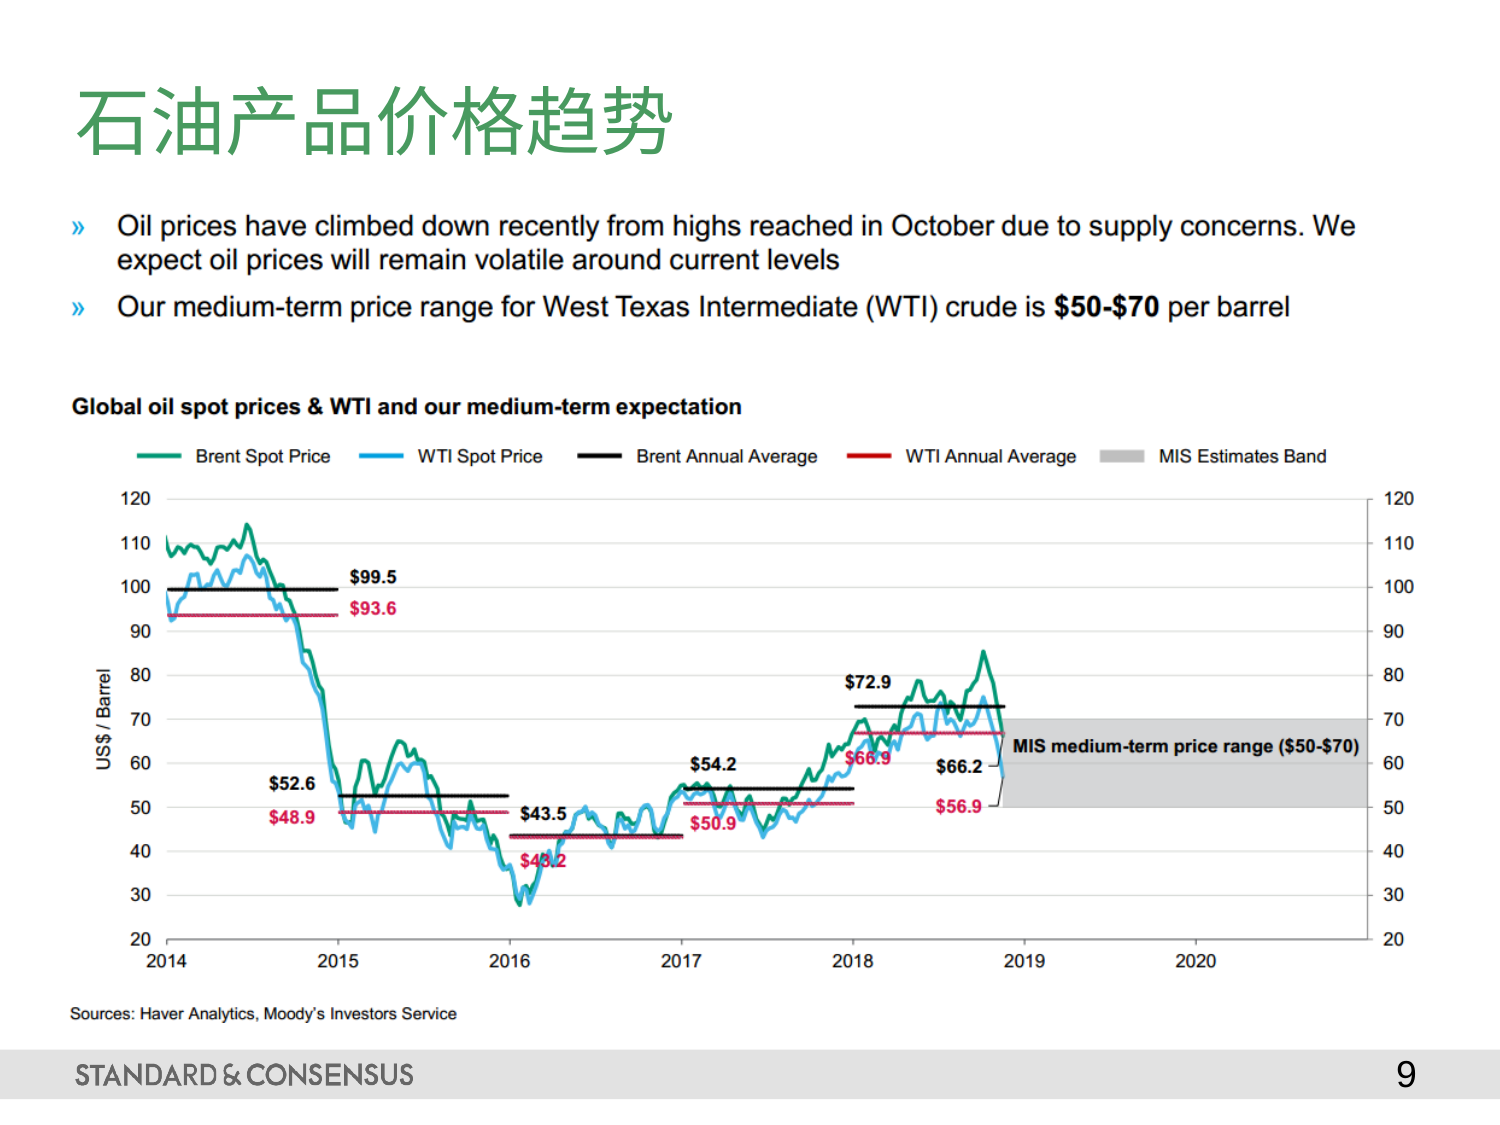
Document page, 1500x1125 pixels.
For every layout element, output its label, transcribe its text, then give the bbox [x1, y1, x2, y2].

slide_number 9 [1350, 1042, 1463, 1098]
title 石油产品价格趋势 [75, 75, 1423, 166]
picture [75, 1063, 413, 1086]
picture [59, 209, 1426, 1023]
